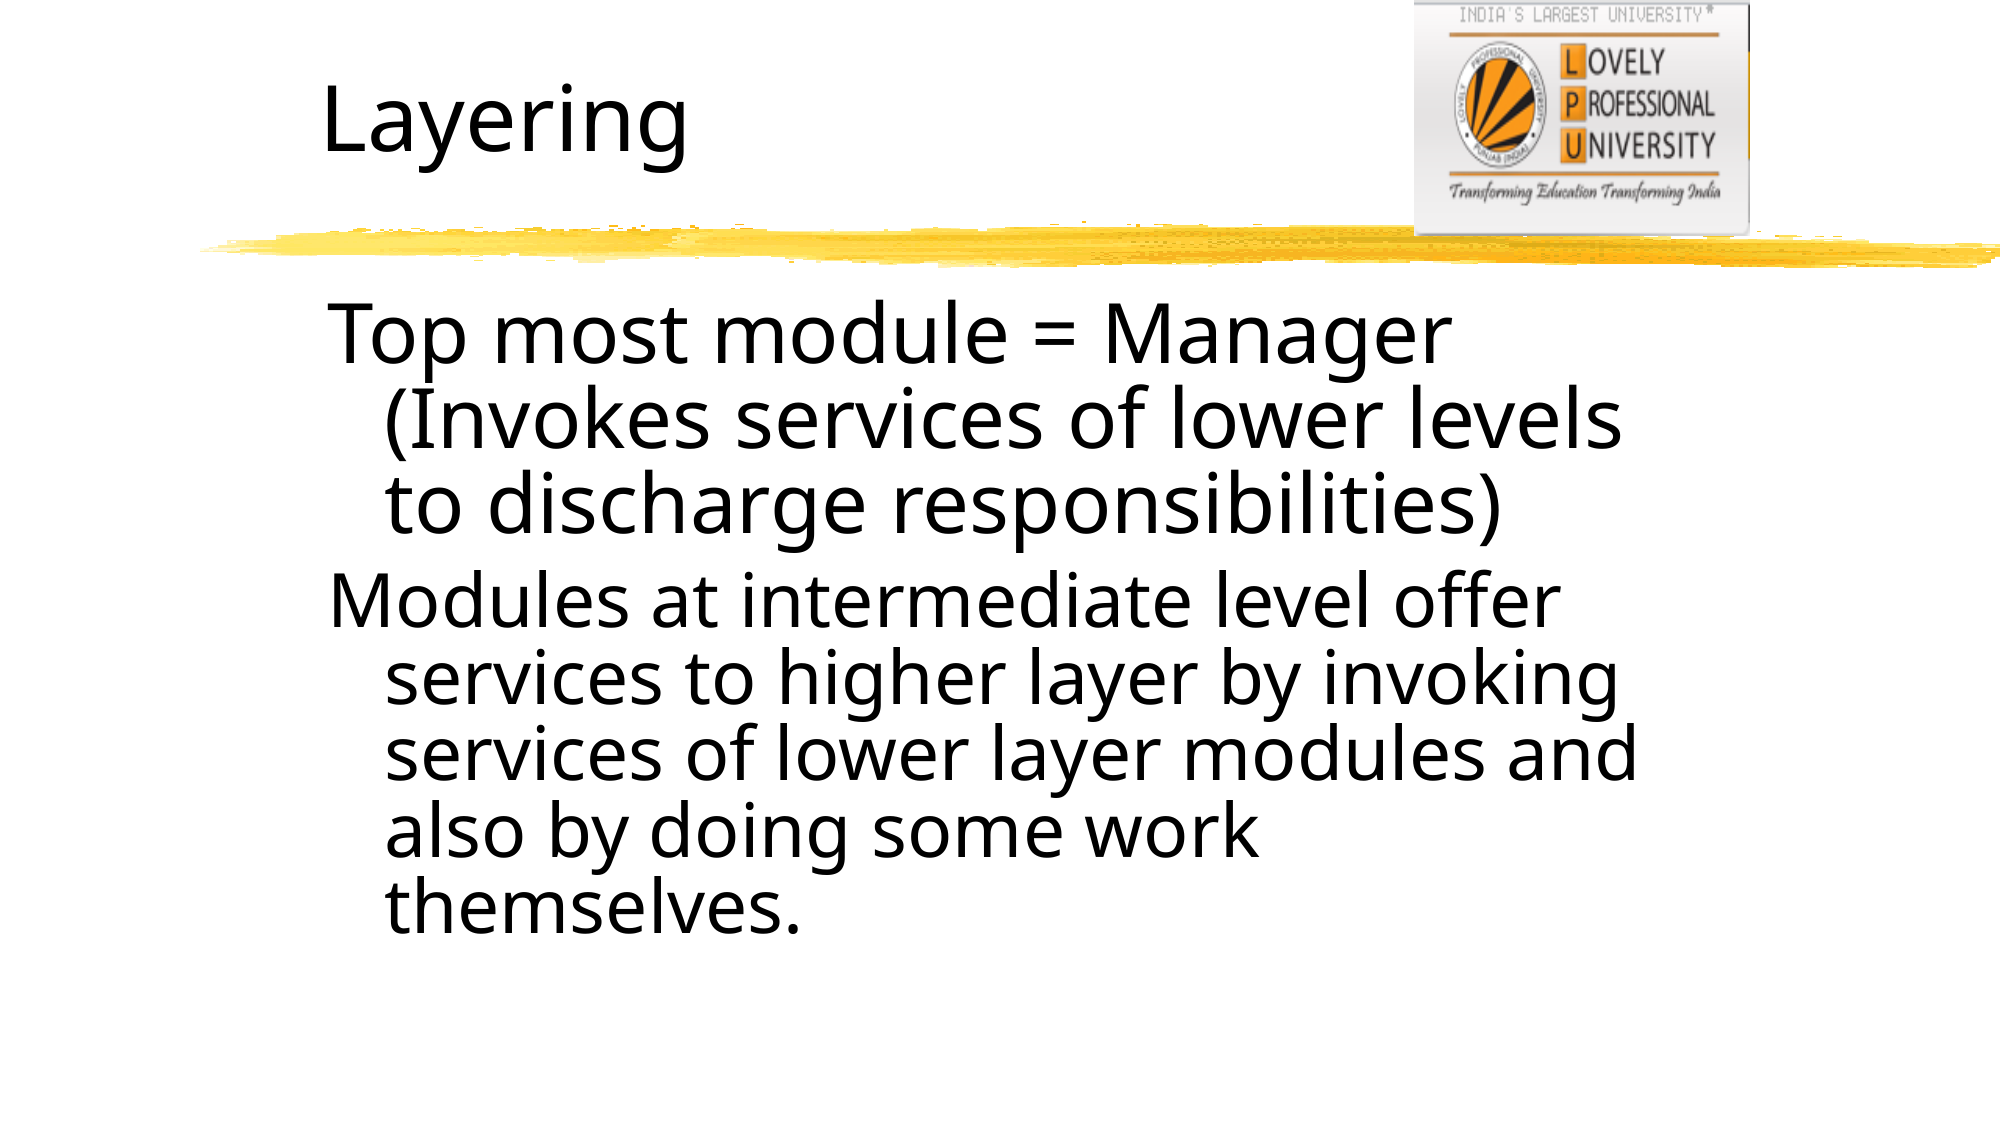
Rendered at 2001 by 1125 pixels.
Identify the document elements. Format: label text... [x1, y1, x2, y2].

list Top most module = Manager (Invokes services of lower levels to discharge responsibilities) Modules at intermediate level offer services to higher layer by invoking services of lower layer modules and also by doing some work themselves. [324, 287, 1667, 972]
picture [200, 0, 2000, 279]
title Layering [316, 29, 1408, 217]
